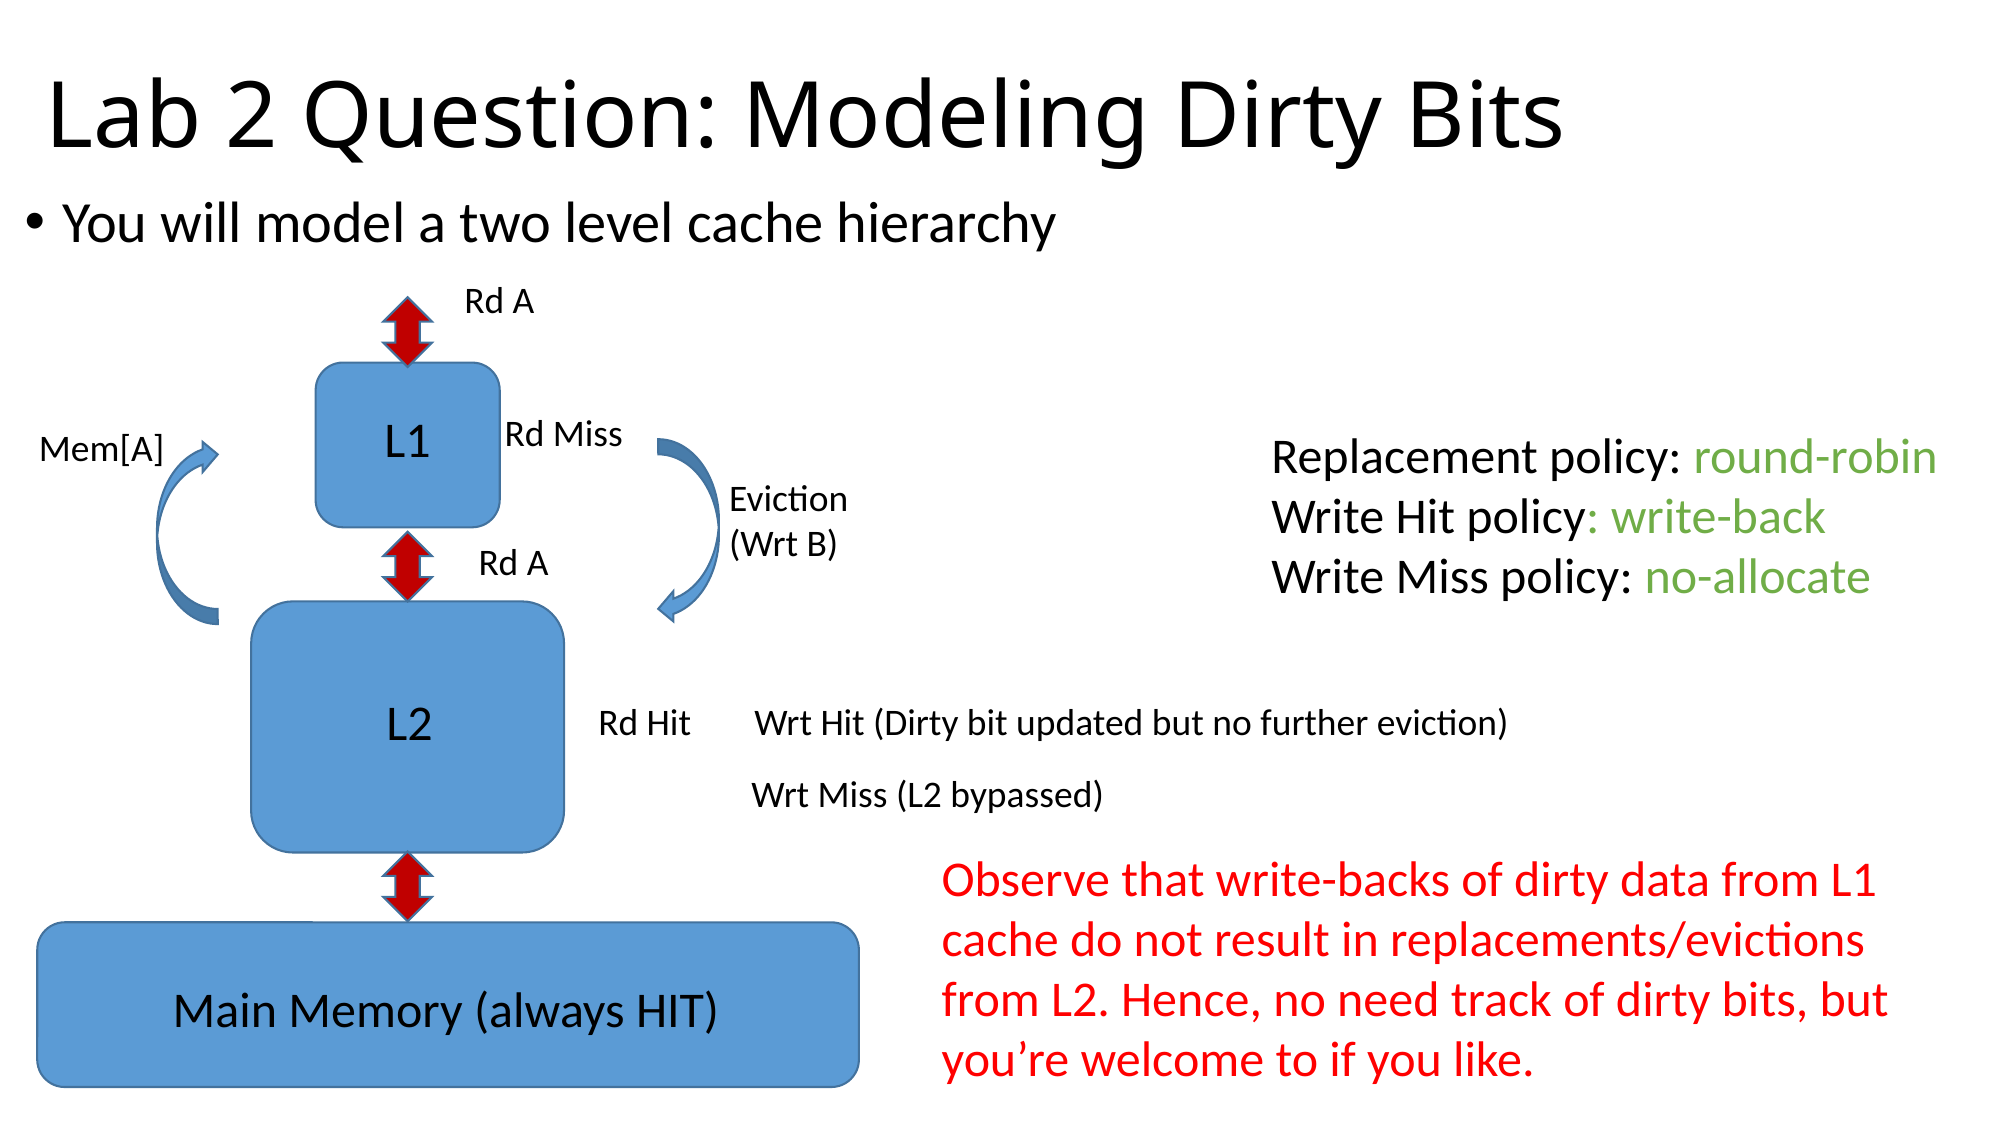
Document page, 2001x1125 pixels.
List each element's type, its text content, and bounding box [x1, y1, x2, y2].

list You will model a two level cache hierarchy [9, 184, 1735, 899]
text_box [250, 600, 566, 854]
text_box Rd Hit [583, 690, 707, 751]
text_box [380, 295, 435, 369]
text_box [314, 361, 501, 529]
text_box Rd A [449, 268, 550, 329]
text_box Main Memory (always HIT) [157, 969, 735, 1045]
text_box Replacement policy: round-robin Write Hit policy: write-back Write Miss policy: no-allocate [1256, 415, 1953, 611]
text_box L1 [369, 399, 446, 475]
text_box Mem[A] [24, 416, 180, 477]
text_box [155, 439, 220, 626]
text_box C [660, 441, 714, 497]
text_box Eviction (Wrt B) [714, 466, 864, 572]
text_box A [161, 564, 216, 622]
text_box Rd A [463, 530, 564, 590]
text_box [36, 921, 860, 1089]
text_box [656, 548, 714, 624]
text_box [380, 530, 435, 603]
text_box Wrt Miss (L2 bypassed) [736, 763, 1120, 823]
text_box Rd Miss [489, 401, 639, 462]
text_box Observe that write-backs of dirty data from L1 cache do not result in replacements/evictions from L2. Hence, no need track of dirty bits, but you’re welcome to if you like. [926, 839, 1977, 1095]
title Lab 2 Question: Modeling Dirty Bits [30, 9, 1756, 227]
text_box Wrt Hit (Dirty bit updated but no further eviction) [739, 690, 1525, 751]
text_box [657, 438, 714, 507]
text_box L2 [371, 683, 448, 758]
text_box [380, 849, 435, 921]
